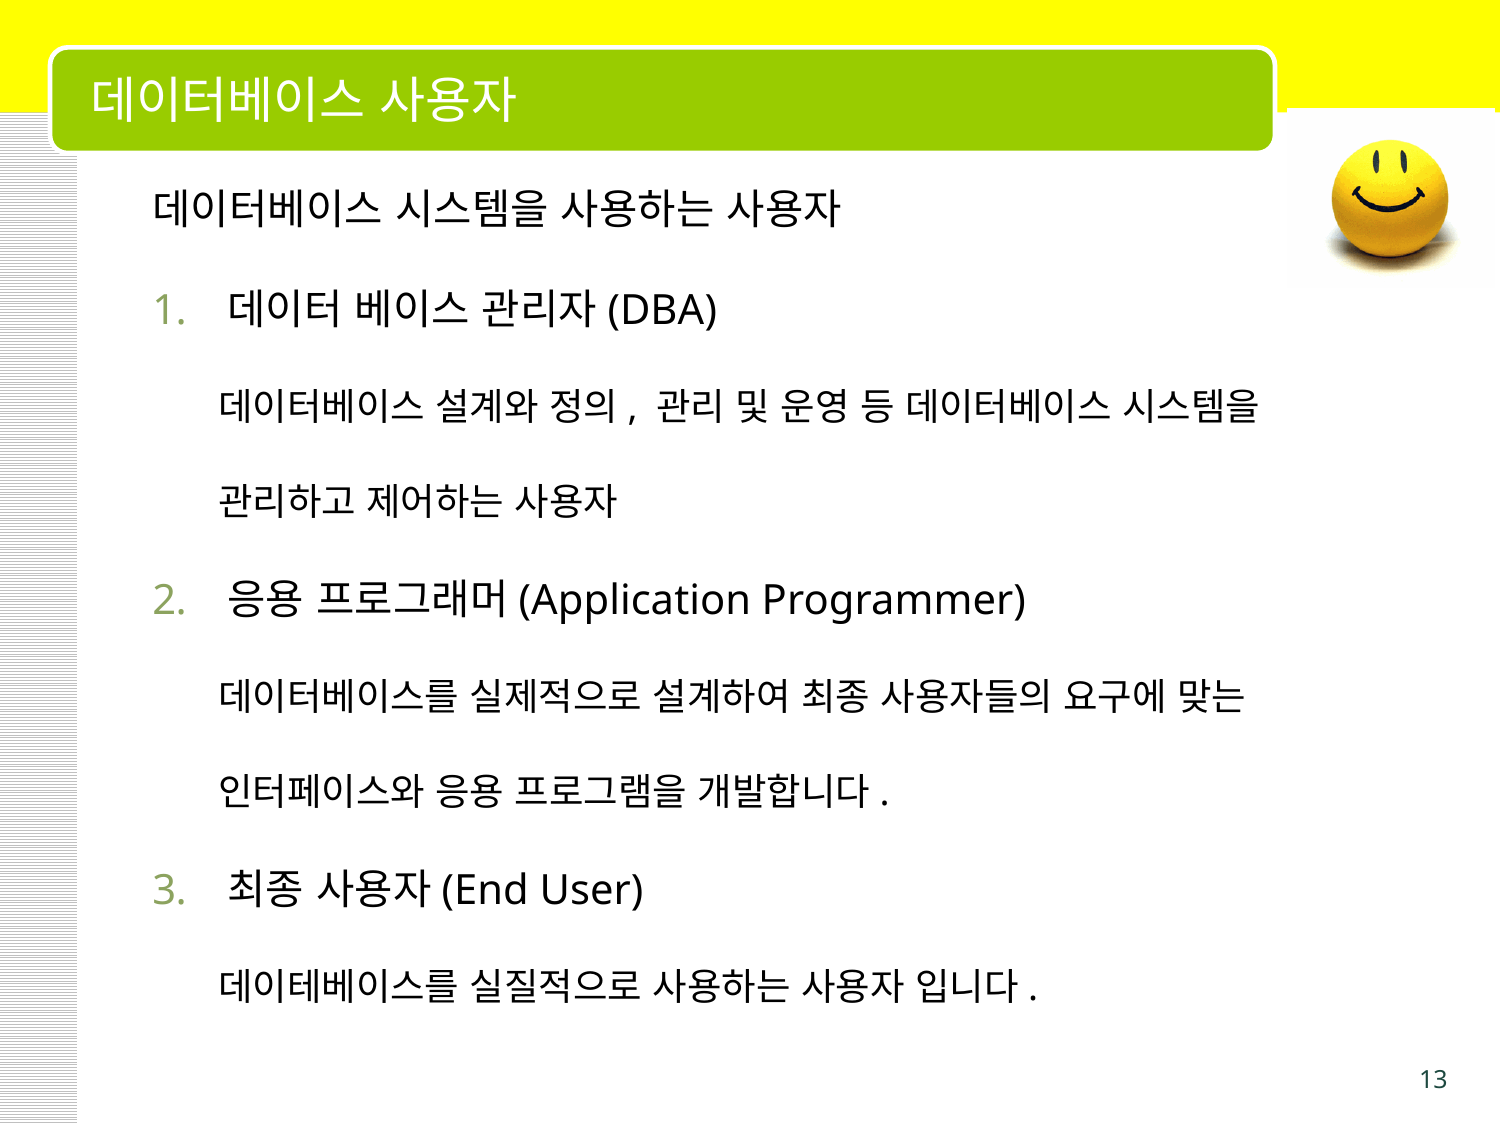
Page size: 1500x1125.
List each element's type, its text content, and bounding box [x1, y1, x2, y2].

text_box [0, 0, 1500, 75]
list 데이터베이스 시스템을 사용하는 사용자 데이터 베이스 관리자(DBA) 데이터베이스 설계와 정의, 관리 및 운영 등 데이터베이스 시스템을 관리하고 제어하는 사용자 응용 프로그래머(Application Programmer) 데이터베이스를 실제적으로 설계하여 최종 사용자들의 요구에 맞는 인터페이스와 응용 프로그램을 개발합니다. 최종 사용자(End User) 데이테베이스를 실질적으로 사용하는 사용자 입니다. [137, 174, 1413, 1101]
picture [1287, 108, 1495, 288]
title 데이터베이스 사용자 [74, 75, 1263, 145]
